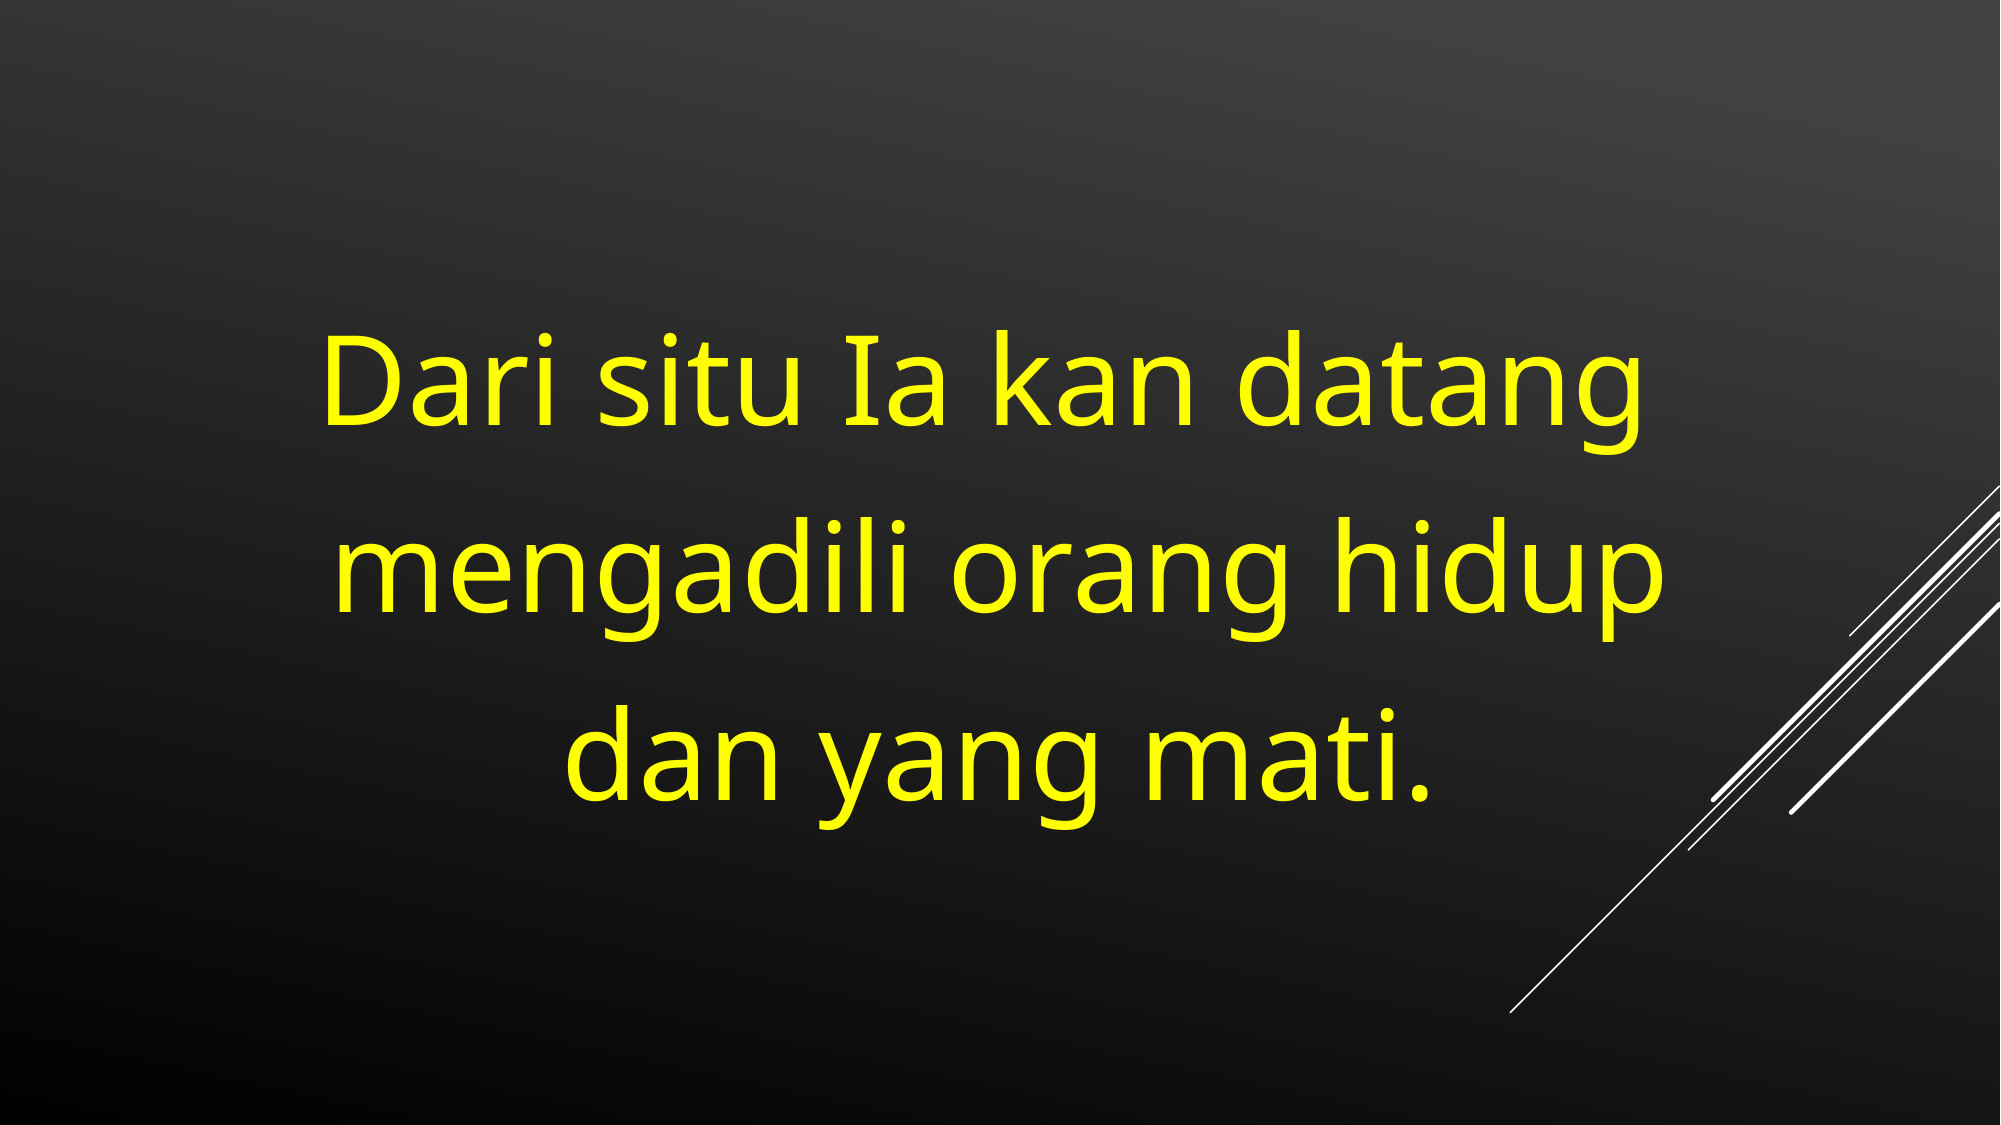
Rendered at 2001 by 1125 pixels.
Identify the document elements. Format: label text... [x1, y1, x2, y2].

list Dari situ Ia kan datang mengadili orang hidup dan yang mati. [178, 218, 1822, 907]
